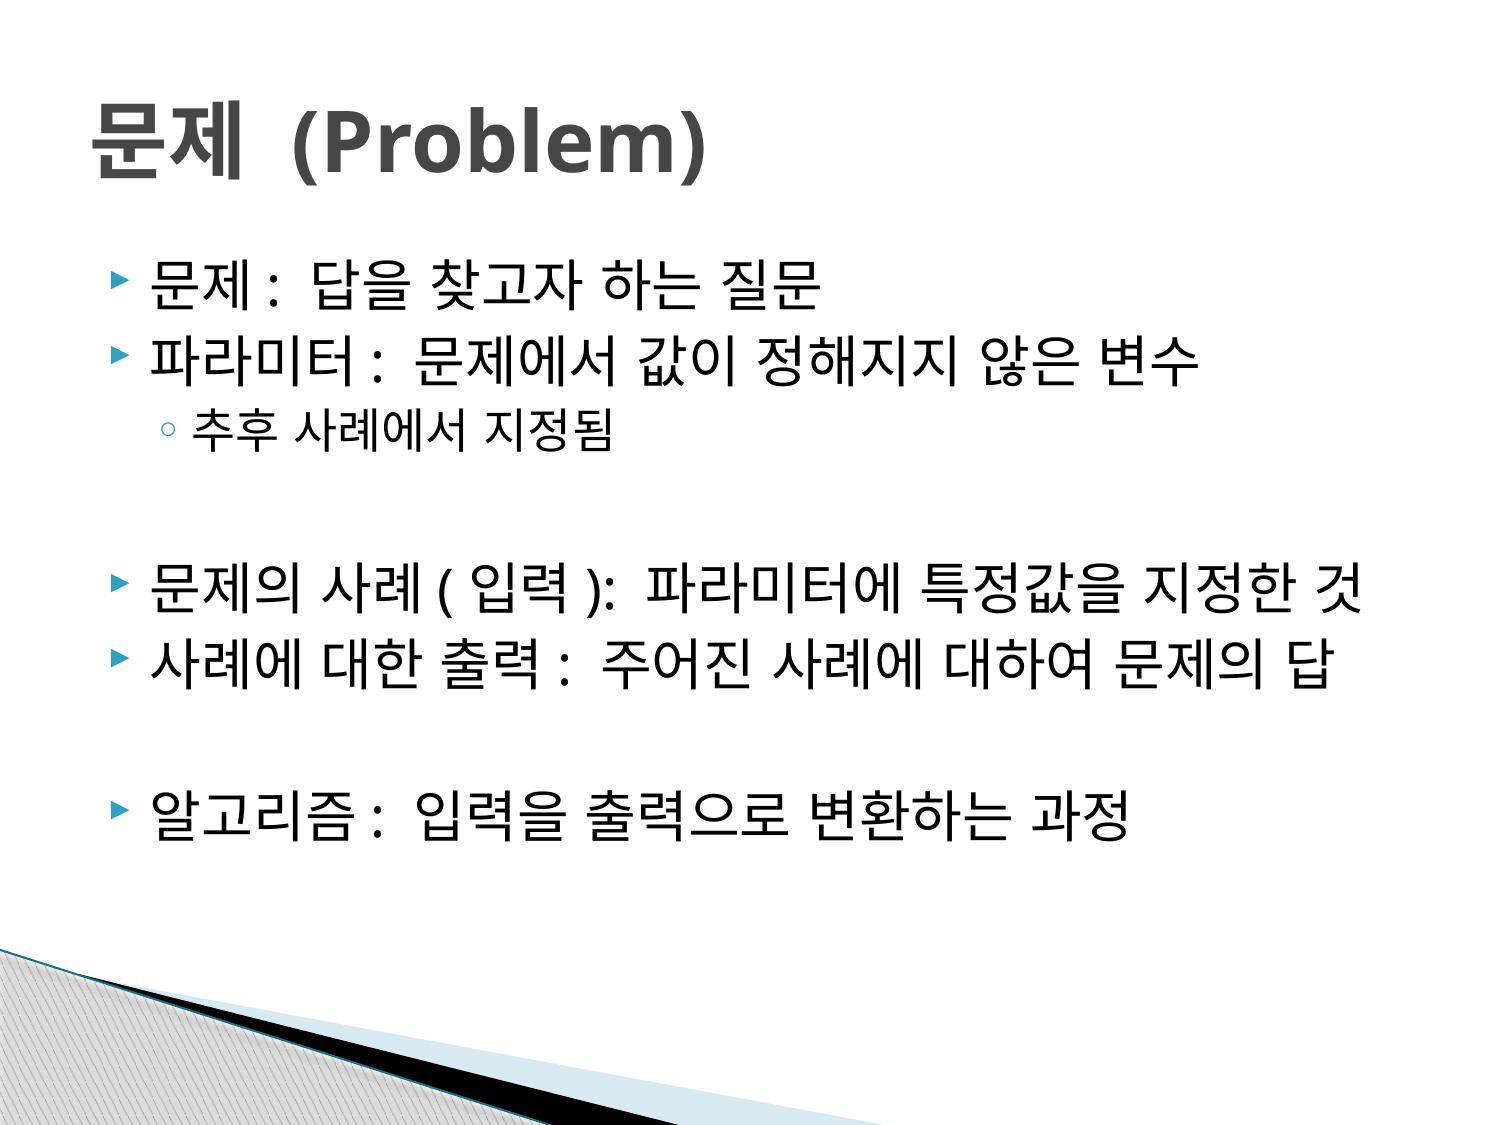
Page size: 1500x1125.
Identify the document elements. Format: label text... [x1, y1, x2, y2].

list 문제: 답을 찾고자 하는 질문 파라미터: 문제에서 값이 정해지지 않은 변수 추후 사례에서 지정됨 문제의 사례(입력): 파라미터에 특정값을 지정한 것 사례에 대한 출력: 주어진 사례에 대하여 문제의 답 알고리즘: 입력을 출력으로 변환하는 과정 [75, 243, 1425, 986]
title 문제 (Problem) [75, 45, 1425, 233]
